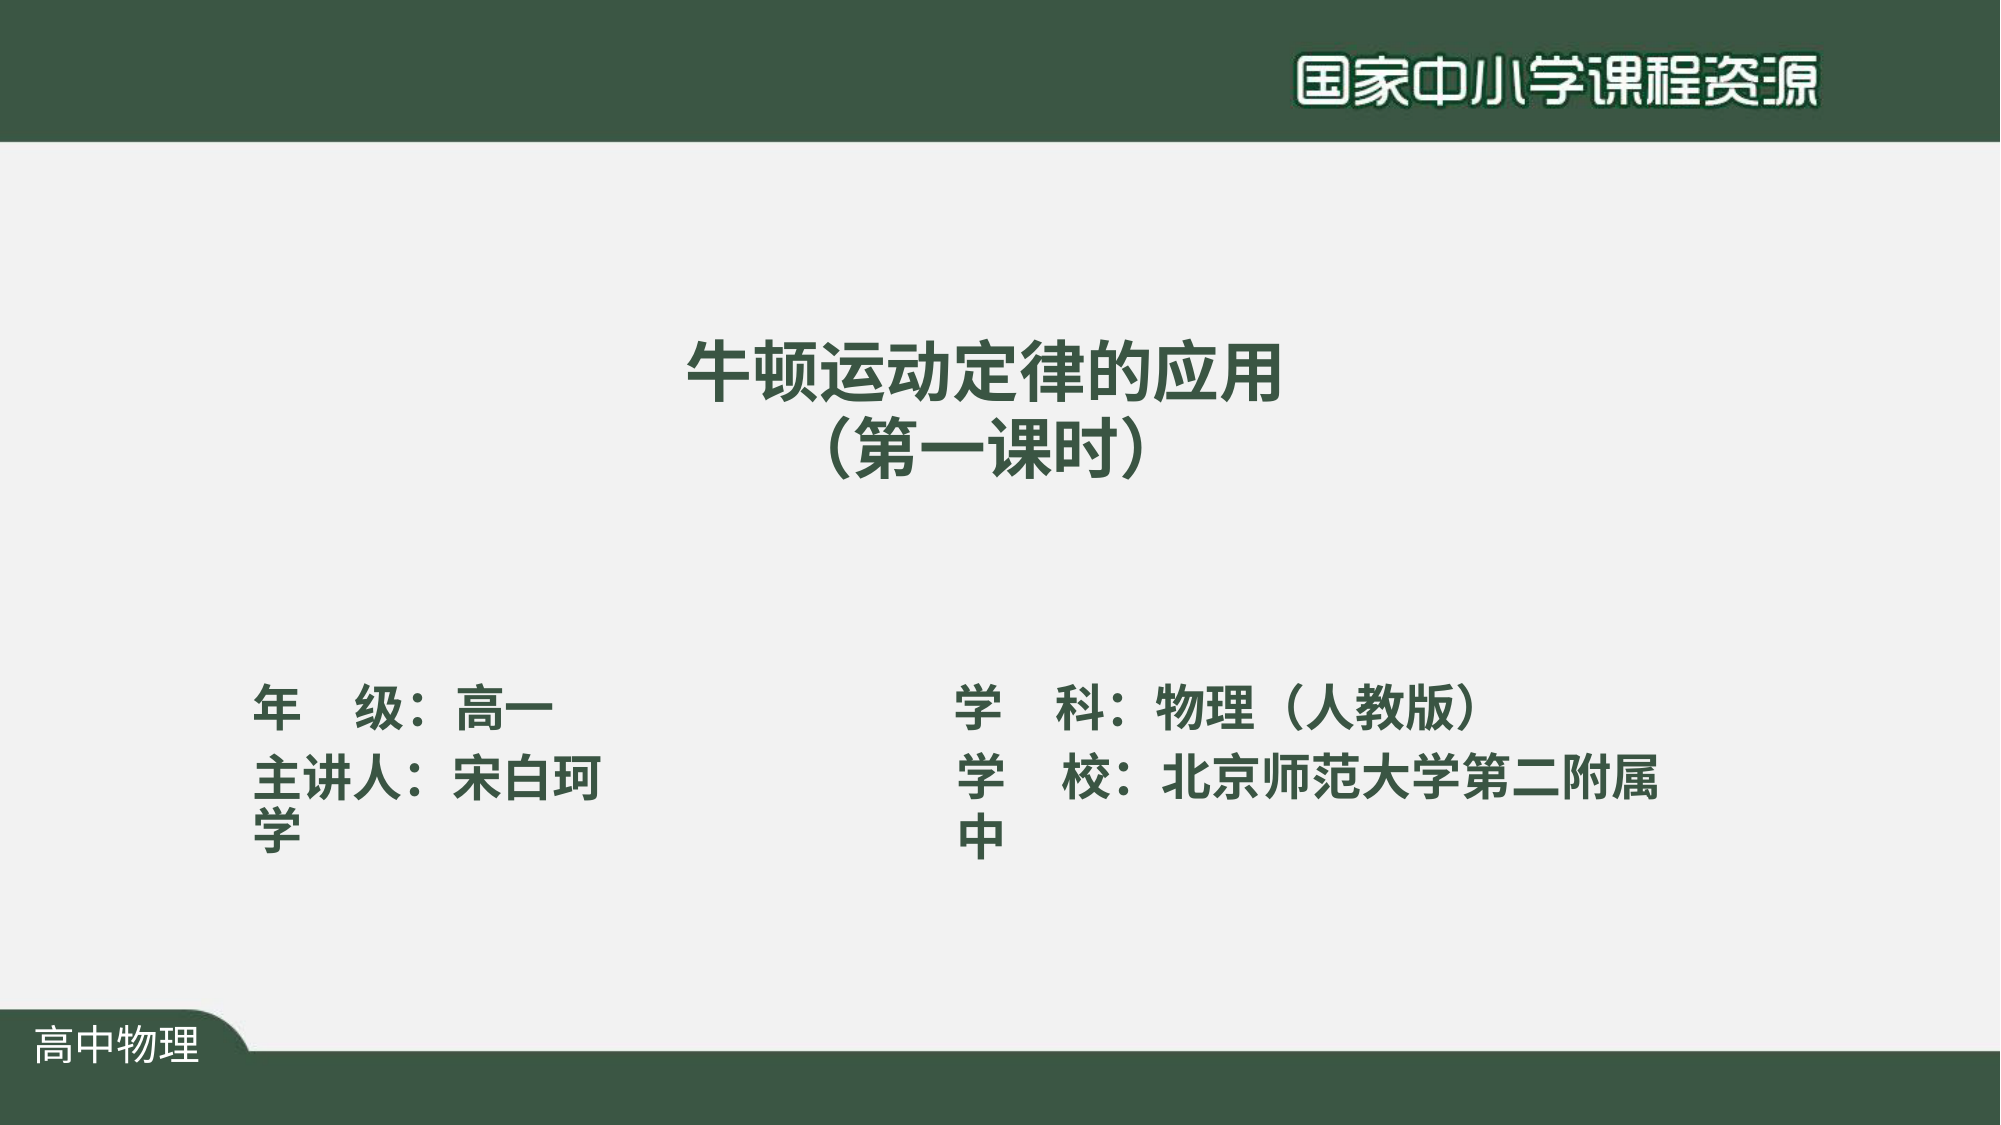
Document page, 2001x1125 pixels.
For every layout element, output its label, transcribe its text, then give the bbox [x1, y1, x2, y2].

footer 高中物理 [31, 1013, 202, 1125]
picture [0, 0, 2000, 1125]
text_box 年 级：高一 主讲人：宋白珂 学 [250, 664, 606, 860]
text_box 学 科：物理（人教版） 学 校：北京师范大学第二附属中 [951, 664, 1710, 866]
title 牛顿运动定律的应用 （第一课时） [684, 332, 1289, 523]
